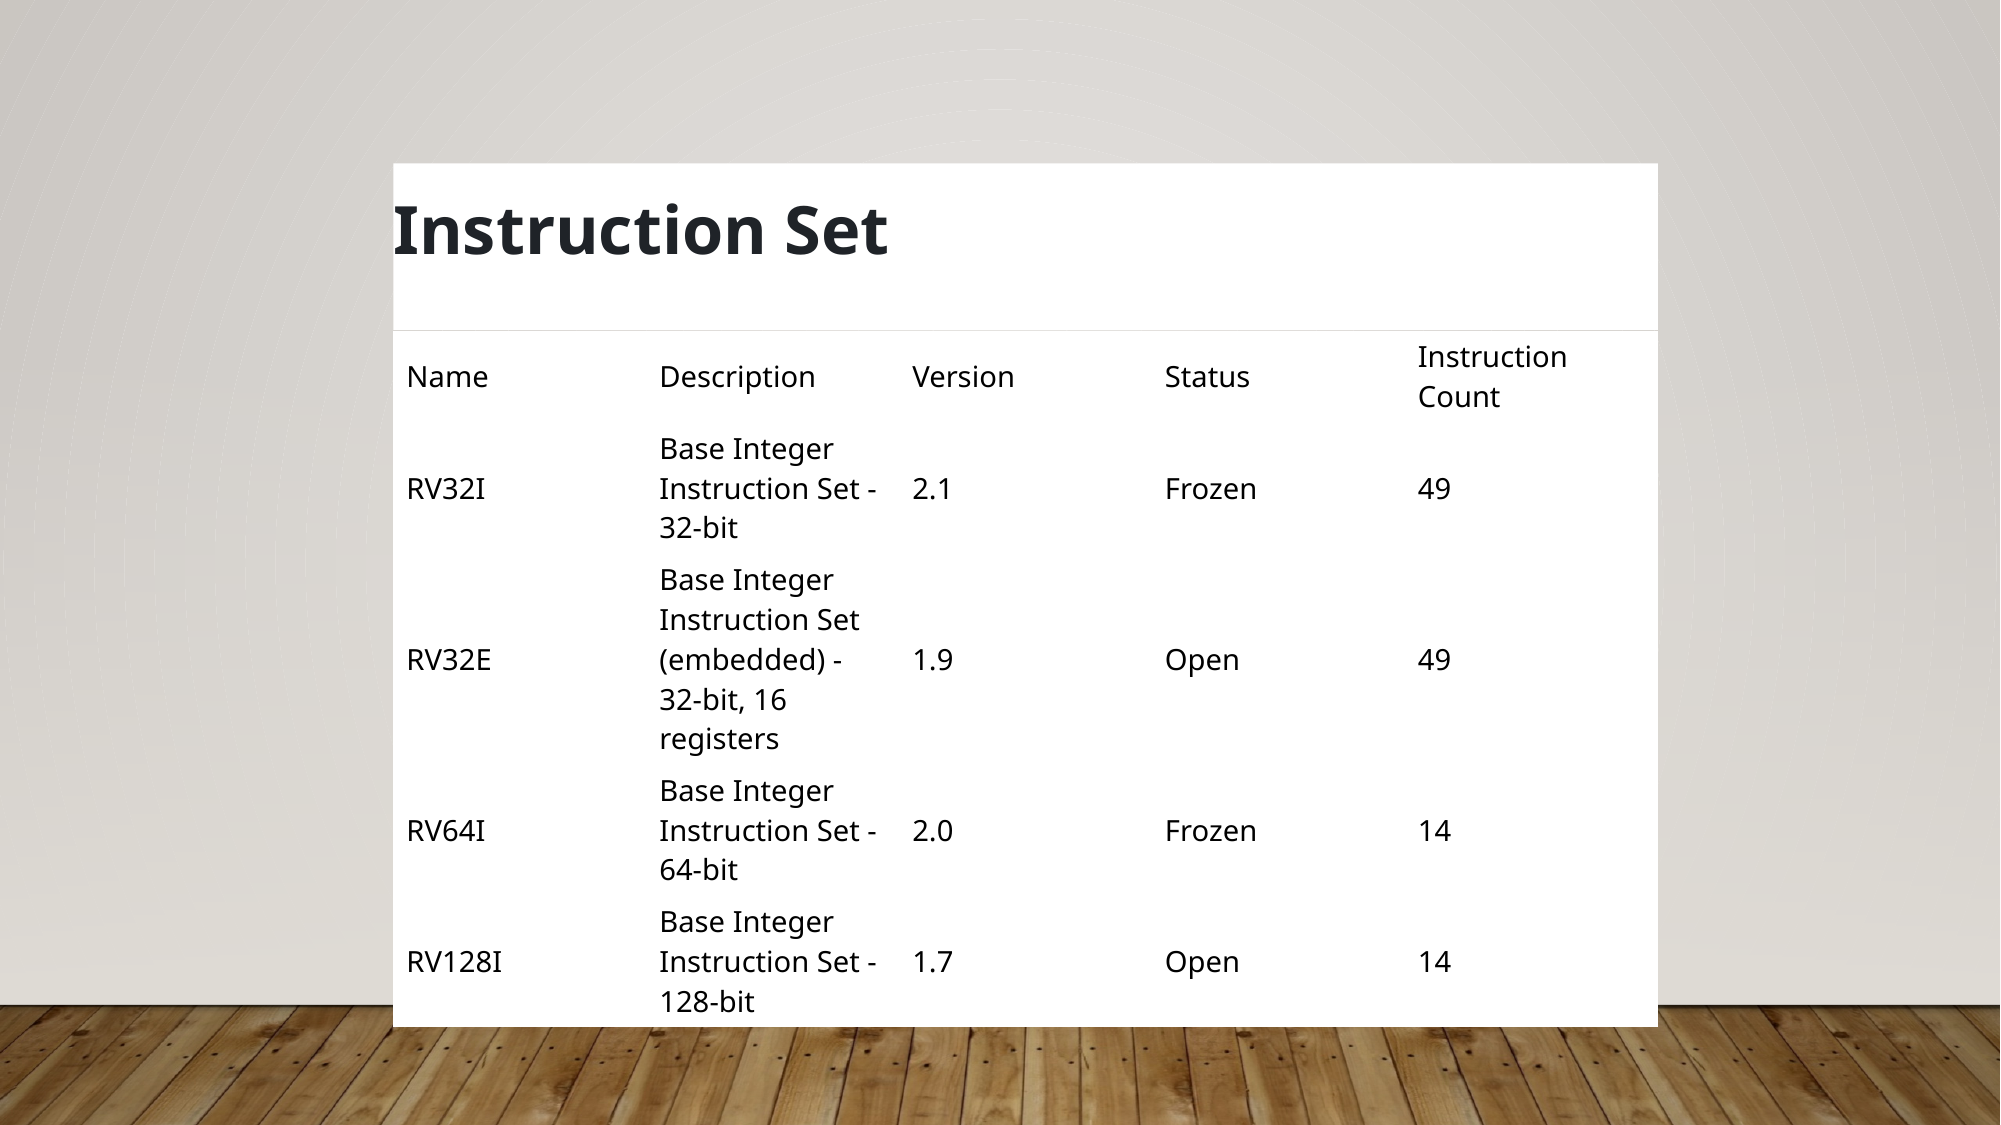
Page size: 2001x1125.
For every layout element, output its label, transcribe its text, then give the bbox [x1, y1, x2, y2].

table_cell Base Integer Instruction Set - 32-bit [646, 422, 899, 553]
table_cell Base Integer Instruction Set (embedded) - 32-bit, 16 registers [646, 553, 899, 764]
table_cell Open [1152, 895, 1405, 1027]
table_cell RV64I [393, 764, 646, 895]
table_cell 49 [1405, 553, 1658, 764]
table_cell 1.9 [899, 553, 1152, 764]
table_cell RV32E [393, 553, 646, 764]
picture [0, 1005, 2000, 1125]
table_cell 14 [1405, 895, 1658, 1027]
table_header Name [393, 331, 646, 422]
table_cell Base Integer Instruction Set - 128-bit [646, 895, 899, 1027]
text_box Instruction Set [393, 163, 1658, 330]
table_cell RV32I [393, 422, 646, 553]
table_cell 1.7 [899, 895, 1152, 1027]
table_cell 2.0 [899, 764, 1152, 895]
table_cell RV128I [393, 895, 646, 1027]
table_cell 49 [1405, 422, 1658, 553]
table_header Version [899, 331, 1152, 422]
table_cell 2.1 [899, 422, 1152, 553]
table_cell Frozen [1152, 422, 1405, 553]
table_cell Base Integer Instruction Set - 64-bit [646, 764, 899, 895]
table_header Description [646, 331, 899, 422]
table_cell Open [1152, 553, 1405, 764]
table_header Instruction Count [1405, 331, 1658, 422]
table_cell Frozen [1152, 764, 1405, 895]
table_header Status [1152, 331, 1405, 422]
table_cell 14 [1405, 764, 1658, 895]
